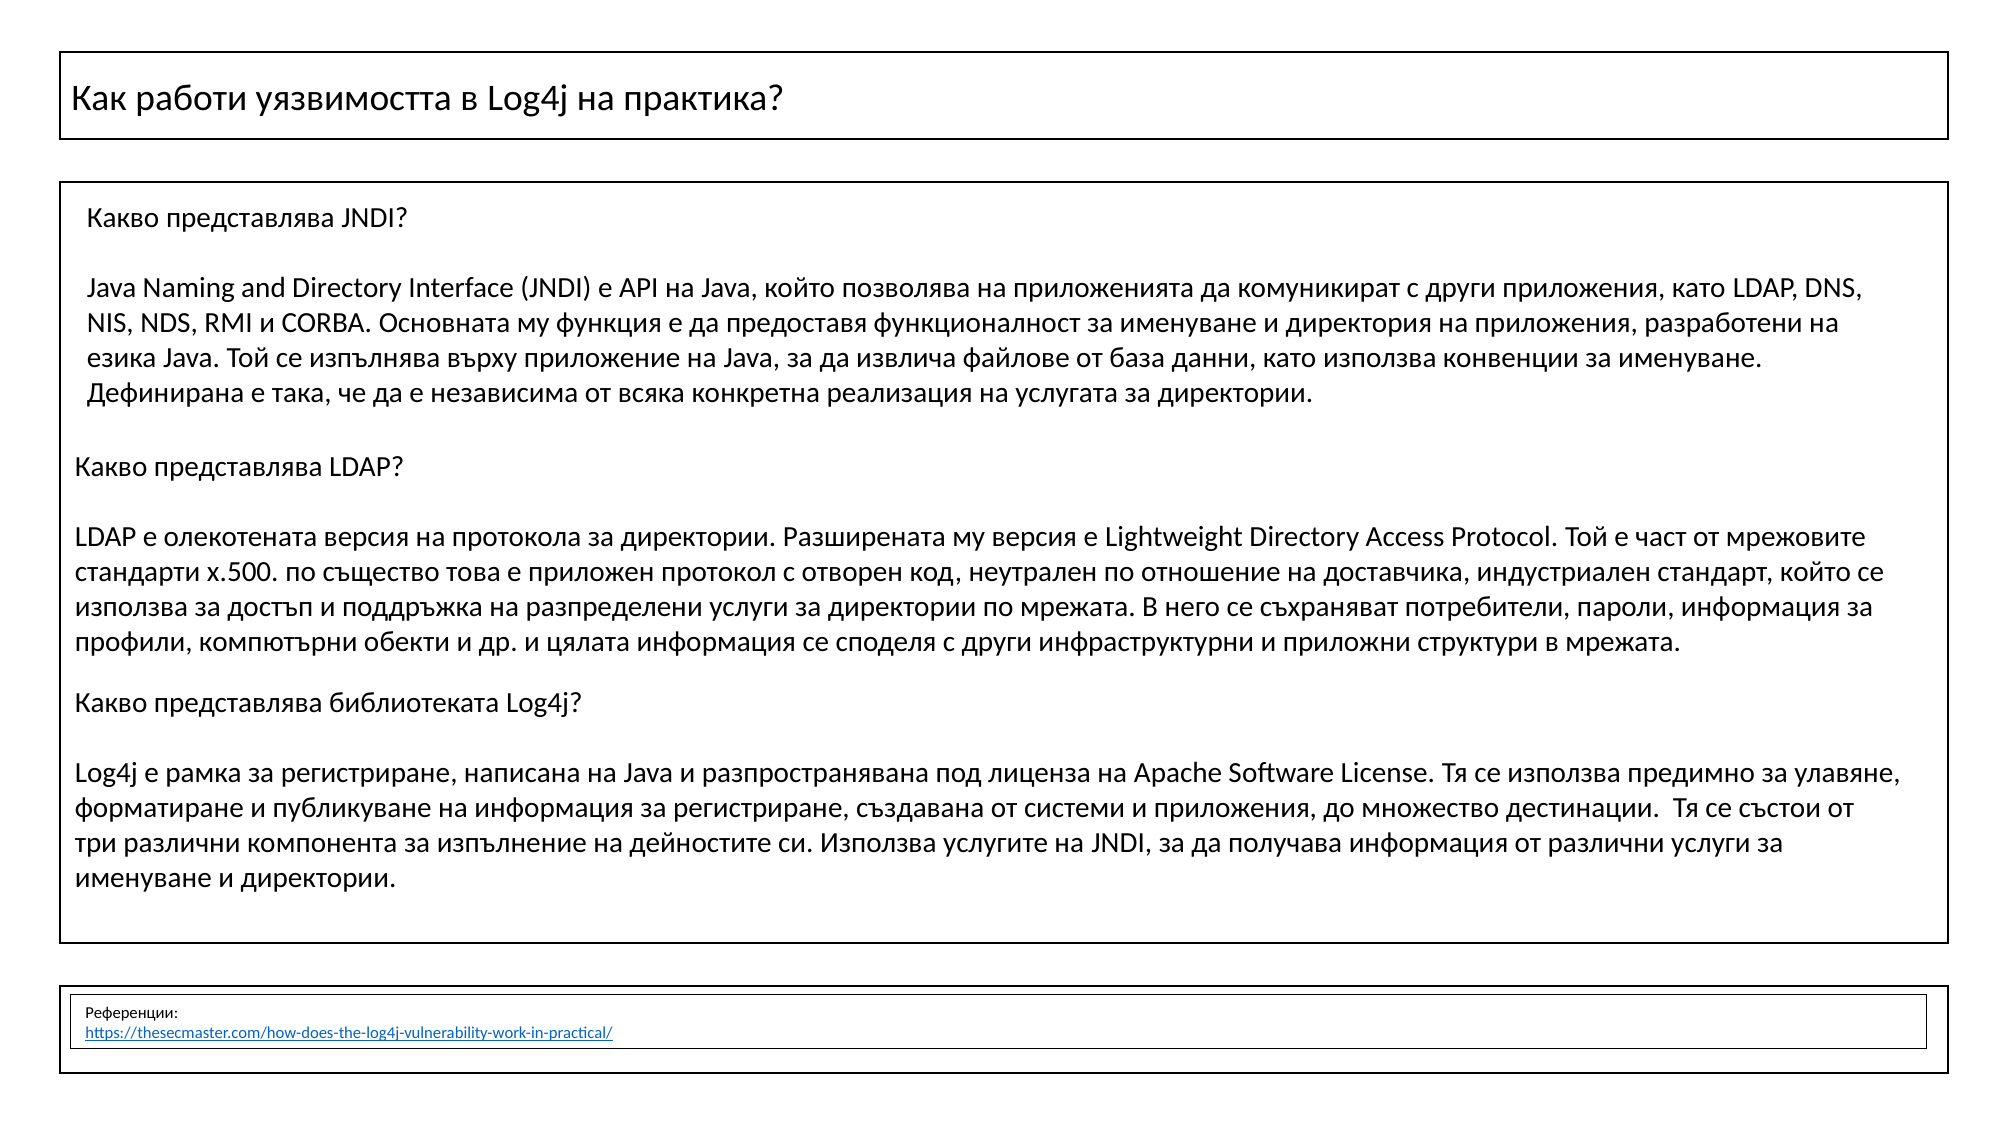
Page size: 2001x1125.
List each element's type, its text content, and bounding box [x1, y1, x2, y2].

text_box Какво представлява JNDI? Java Naming and Directory Interface (JNDI) е API на Java, който позволява на приложенията да комуникират с други приложения, като LDAP, DNS, NIS, NDS, RMI и CORBA. Основната му функция е да предоставя функционалност за именуване и директория на приложения, разработени на езика Java. Той се изпълнява върху приложение на Java, за да извлича файлове от база данни, като използва конвенции за именуване. Дефинирана е така, че да е независима от всяка конкретна реализация на услугата за директории. [72, 191, 1928, 451]
text_box Референции: https://thesecmaster.com/how-does-the-log4j-vulnerability-work-in-practical/ [70, 994, 1927, 1049]
text_box [59, 985, 1949, 1074]
text_box [59, 181, 1949, 944]
text_box [59, 51, 1949, 140]
text_box Какво представлява библиотеката Log4j? Log4j е рамка за регистриране, написана на Java и разпространявана под лиценза на Apache Software License. Тя се използва предимно за улавяне, форматиране и публикуване на информация за регистриране, създавана от системи и приложения, до множество дестинации. Тя се състои от три различни компонента за изпълнение на дейностите си. Използва услугите на JNDI, за да получава информация от различни услуги за именуване и директории. [59, 676, 1916, 901]
text_box Какво представлява LDAP? LDAP е олекотената версия на протокола за директории. Разширената му версия е Lightweight Directory Access Protocol. Той е част от мрежовите стандарти x.500. по същество това е приложен протокол с отворен код, неутрален по отношение на доставчика, индустриален стандарт, който се използва за достъп и поддръжка на разпределени услуги за директории по мрежата. В него се съхраняват потребители, пароли, информация за профили, компютърни обекти и др. и цялата информация се споделя с други инфраструктурни и приложни структури в мрежата. [59, 440, 1916, 676]
text_box Как работи уязвимостта в Log4j на практика? [56, 65, 801, 125]
